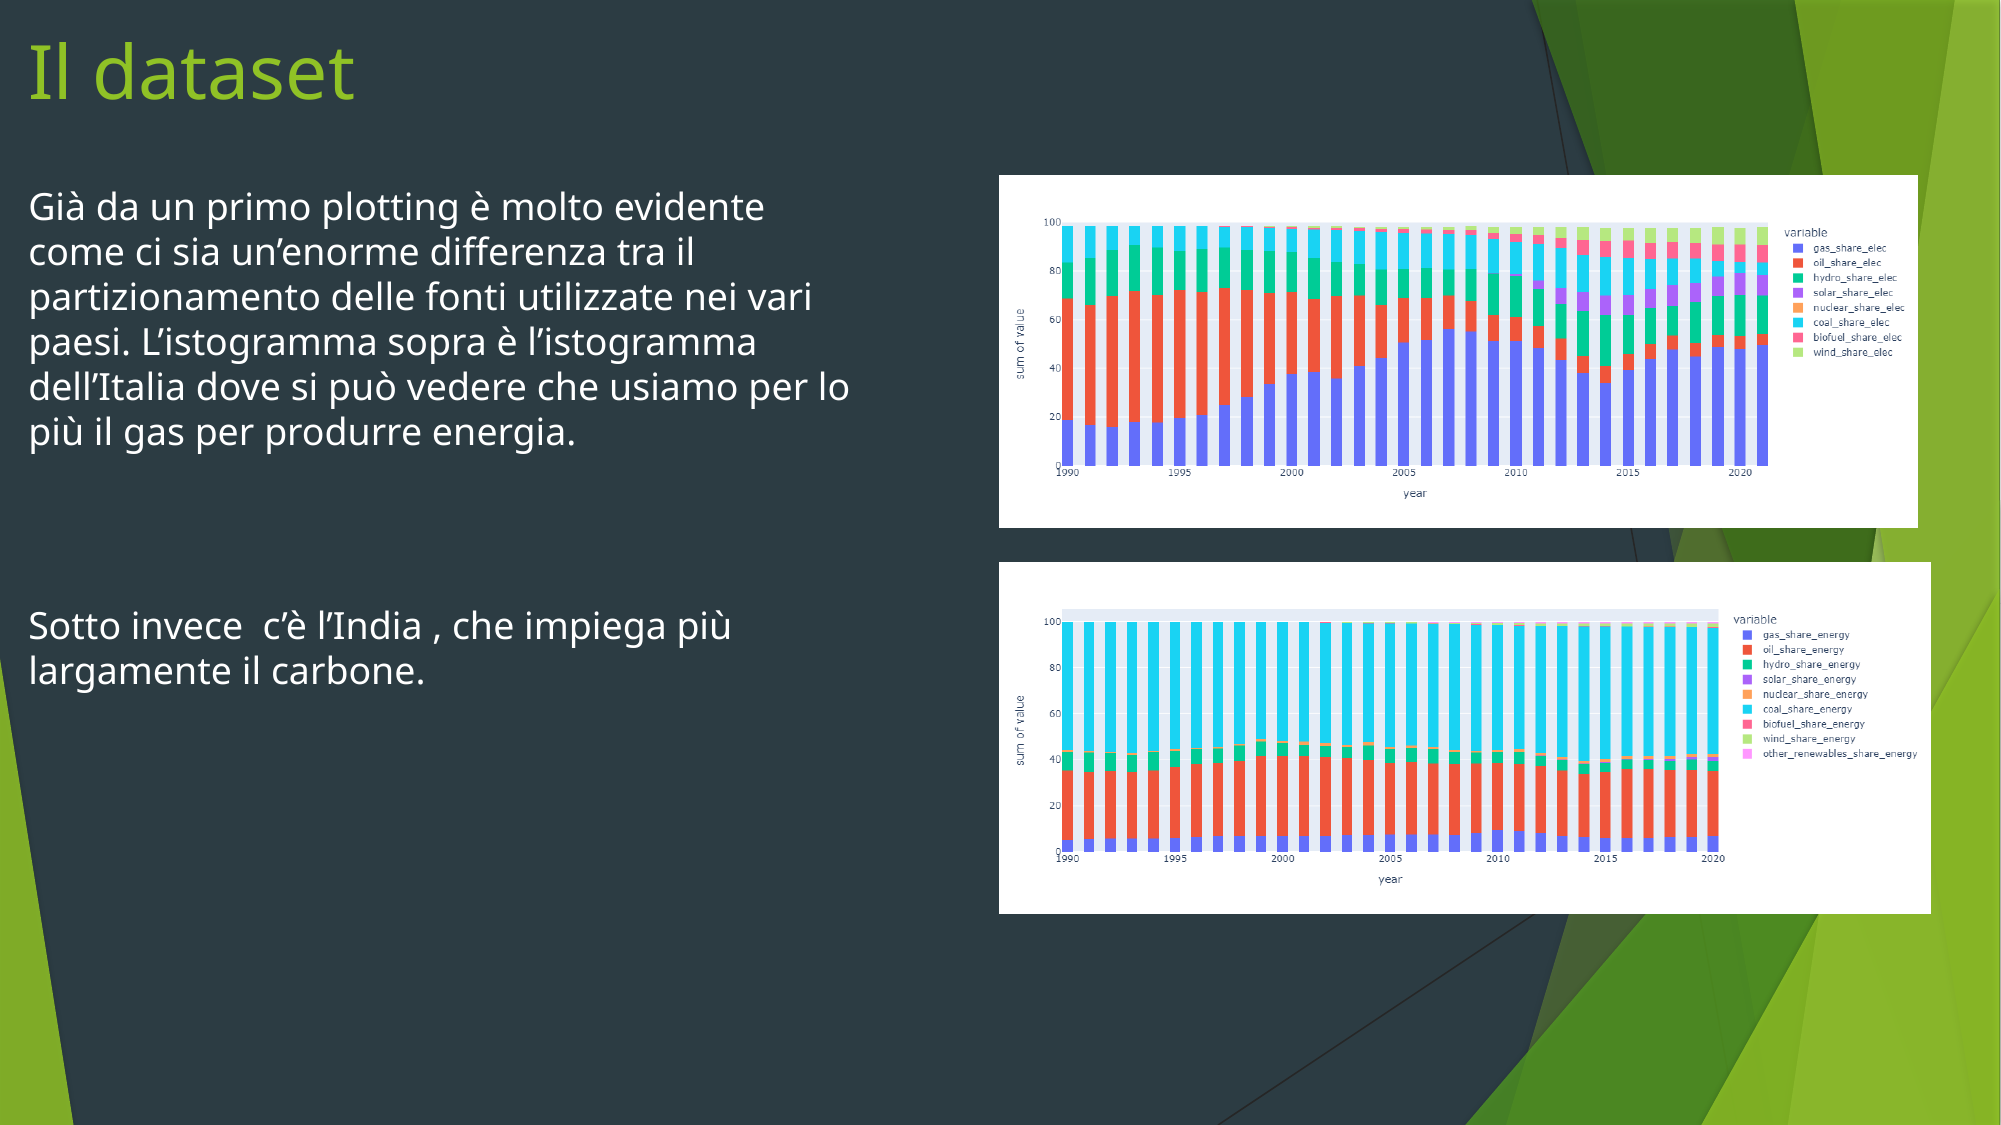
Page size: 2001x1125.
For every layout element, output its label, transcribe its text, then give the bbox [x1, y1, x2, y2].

text_box Sotto invece c’è l’India , che impiega più largamente il carbone. [13, 594, 873, 700]
picture [999, 175, 1919, 528]
title Il dataset [13, 17, 1424, 235]
text_box Già da un primo plotting è molto evidente come ci sia un’enorme differenza tra il partizionamento delle fonti utilizzate nei vari paesi. L’istogramma sopra è l’istogramma dell’Italia dove si può vedere che usiamo per lo più il gas per produrre energia. [13, 175, 873, 461]
picture [999, 561, 1931, 915]
